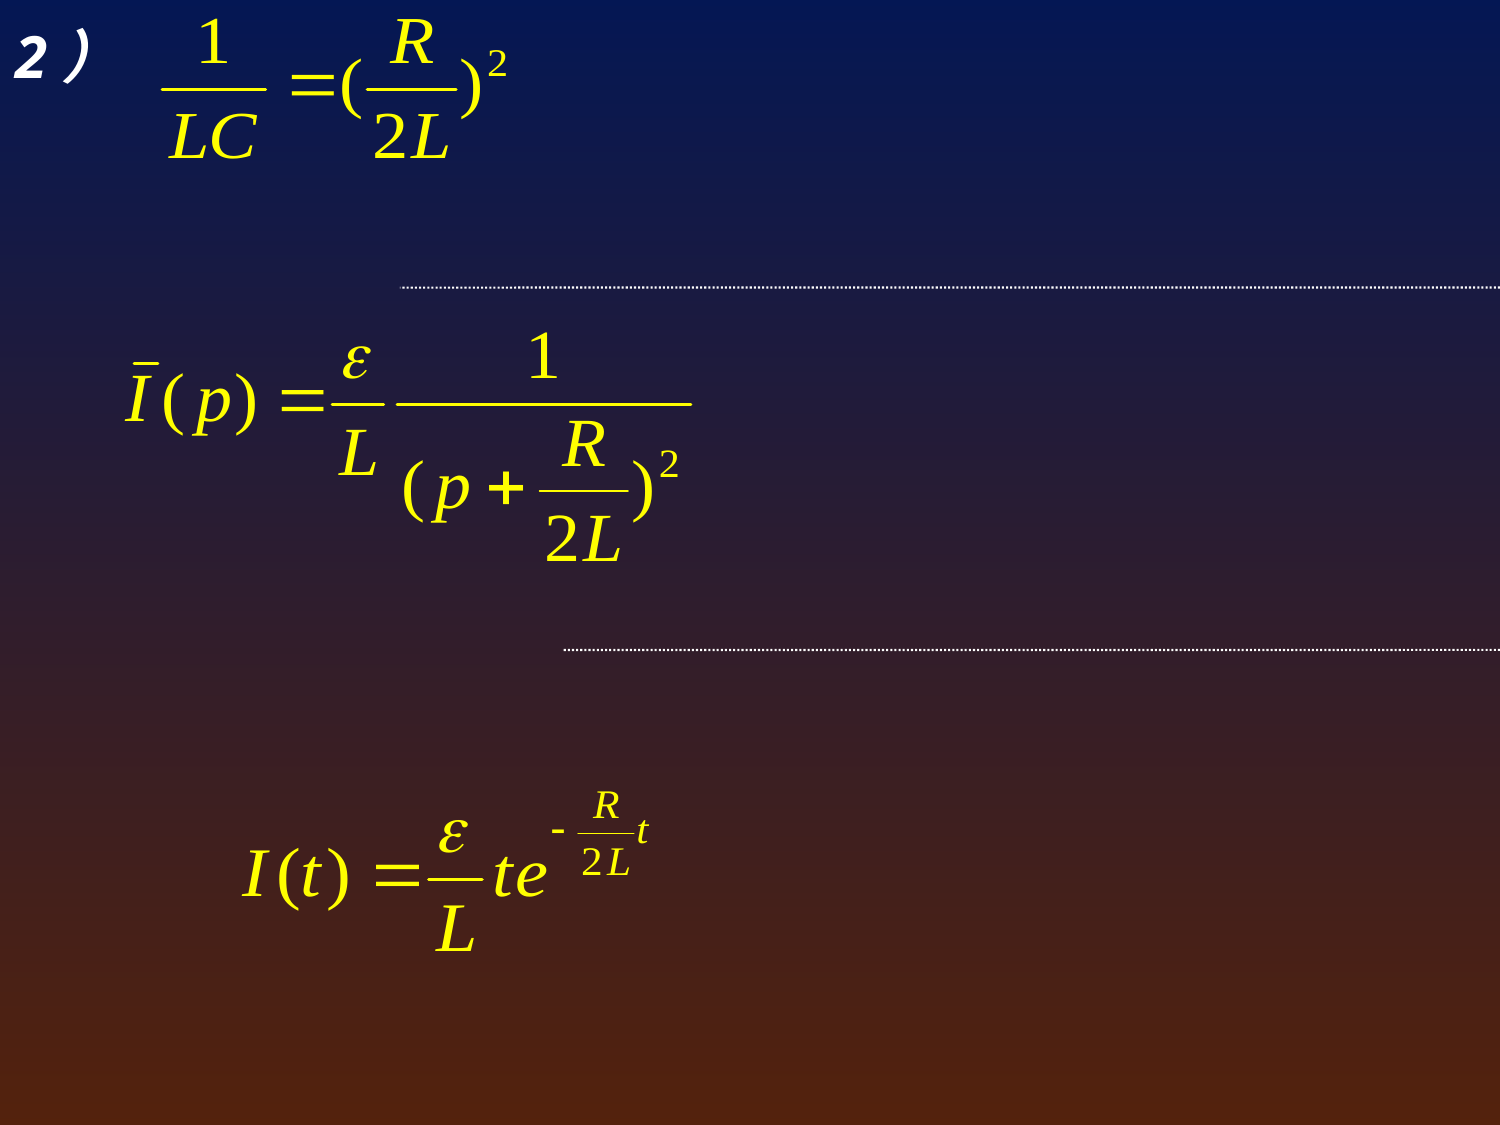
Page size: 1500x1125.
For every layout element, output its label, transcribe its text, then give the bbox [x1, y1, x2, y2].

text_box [228, 774, 663, 963]
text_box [112, 312, 704, 574]
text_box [149, 0, 520, 170]
text_box 2） [0, 12, 149, 98]
